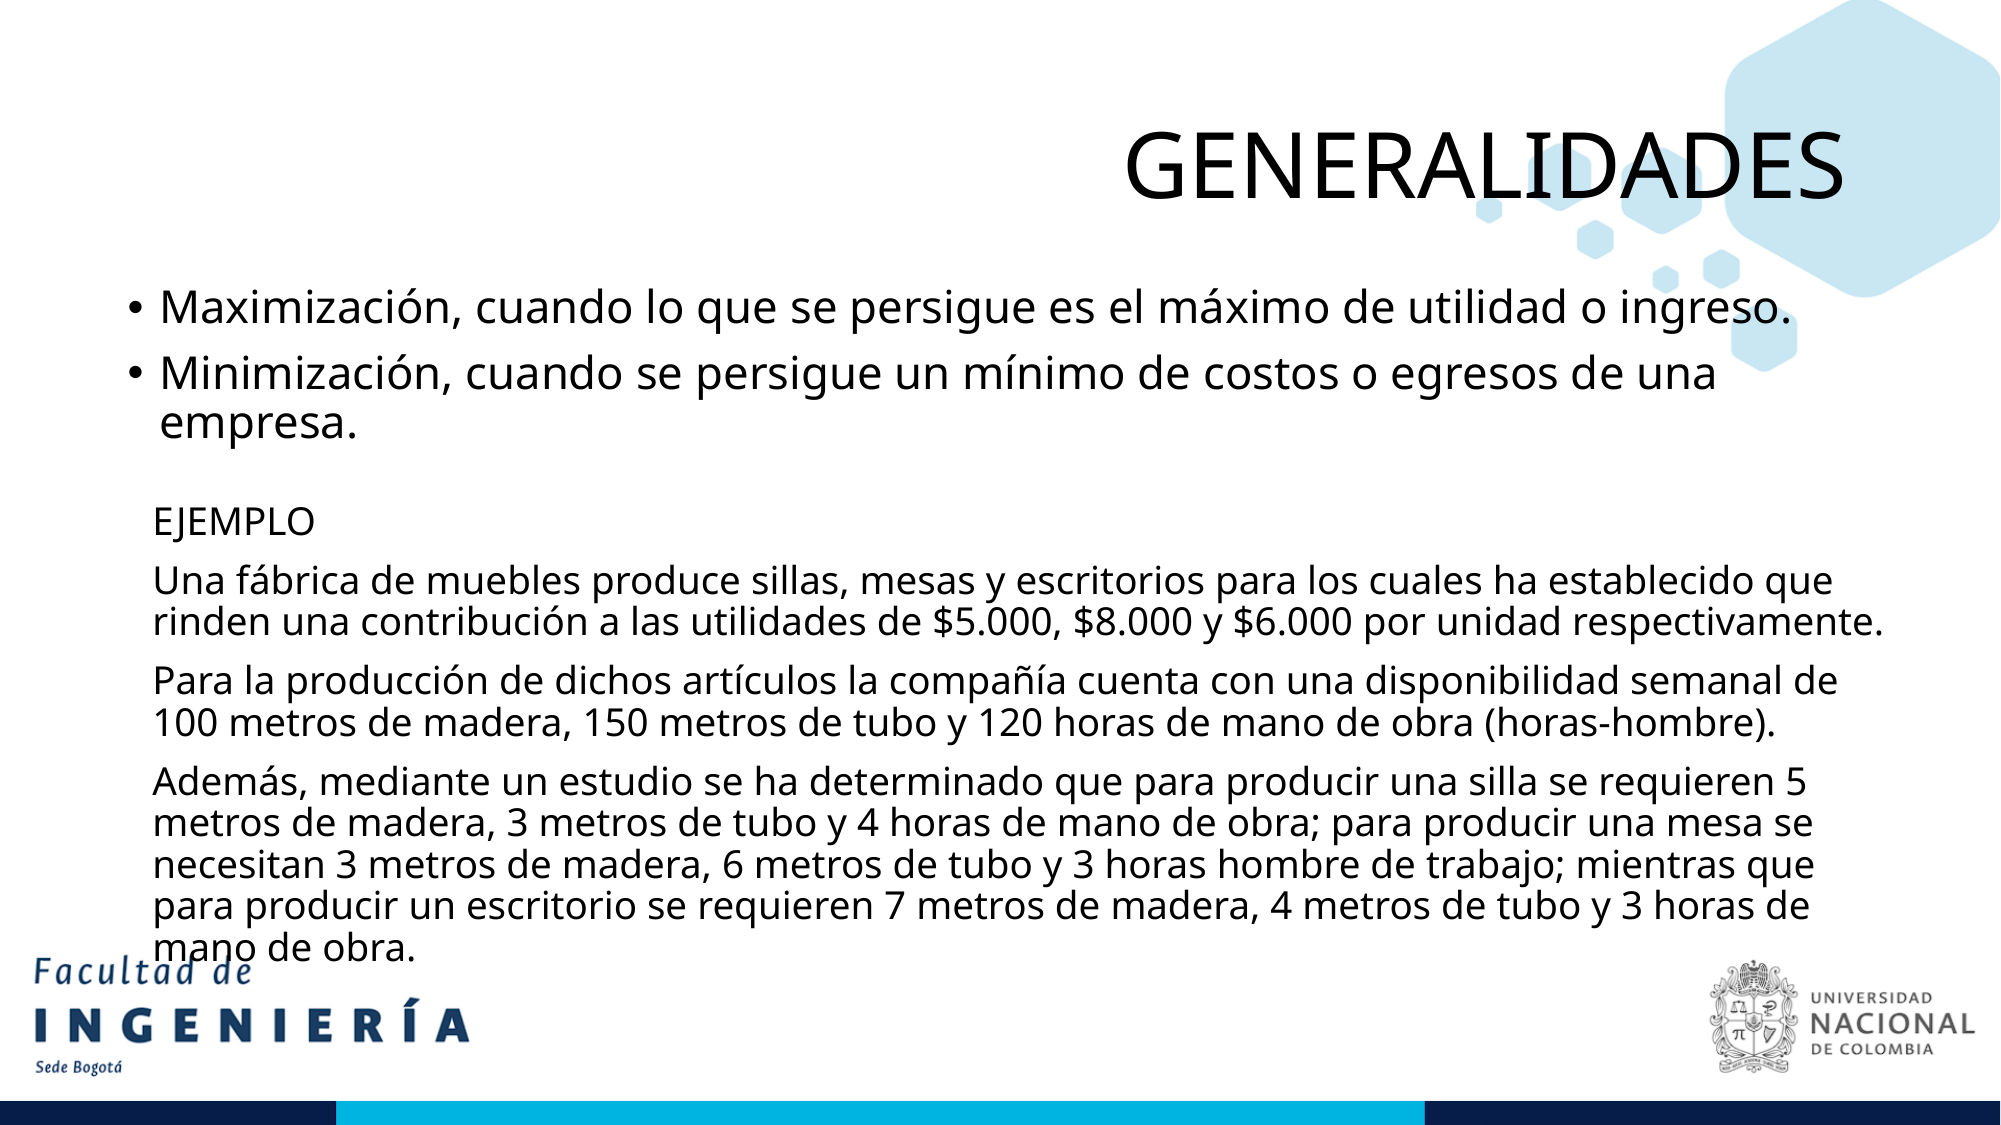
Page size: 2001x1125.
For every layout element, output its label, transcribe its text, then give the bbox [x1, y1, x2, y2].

picture [0, 0, 2001, 1125]
title GENERALIDADES [137, 59, 1863, 277]
list Maximización, cuando lo que se persigue es el máximo de utilidad o ingreso. Minimización, cuando se persigue un mínimo de costos o egresos de una empresa. [112, 277, 1888, 460]
text_box EJEMPLO Una fábrica de muebles produce sillas, mesas y escritorios para los cuales ha establecido que rinden una contribución a las utilidades de $5.000, $8.000 y $6.000 por unidad respectivamente. Para la producción de dichos artículos la compañía cuenta con una disponibilidad semanal de 100 metros de madera, 150 metros de tubo y 120 horas de mano de obra (horas-hombre). Además, mediante un estudio se ha determinado que para producir una silla se requieren 5 metros de madera, 3 metros de tubo y 4 horas de mano de obra; para producir una mesa se necesitan 3 metros de madera, 6 metros de tubo y 3 horas hombre de trabajo; mientras que para producir un escritorio se requieren 7 metros de madera, 4 metros de tubo y 3 horas de mano de obra. [137, 494, 1913, 978]
